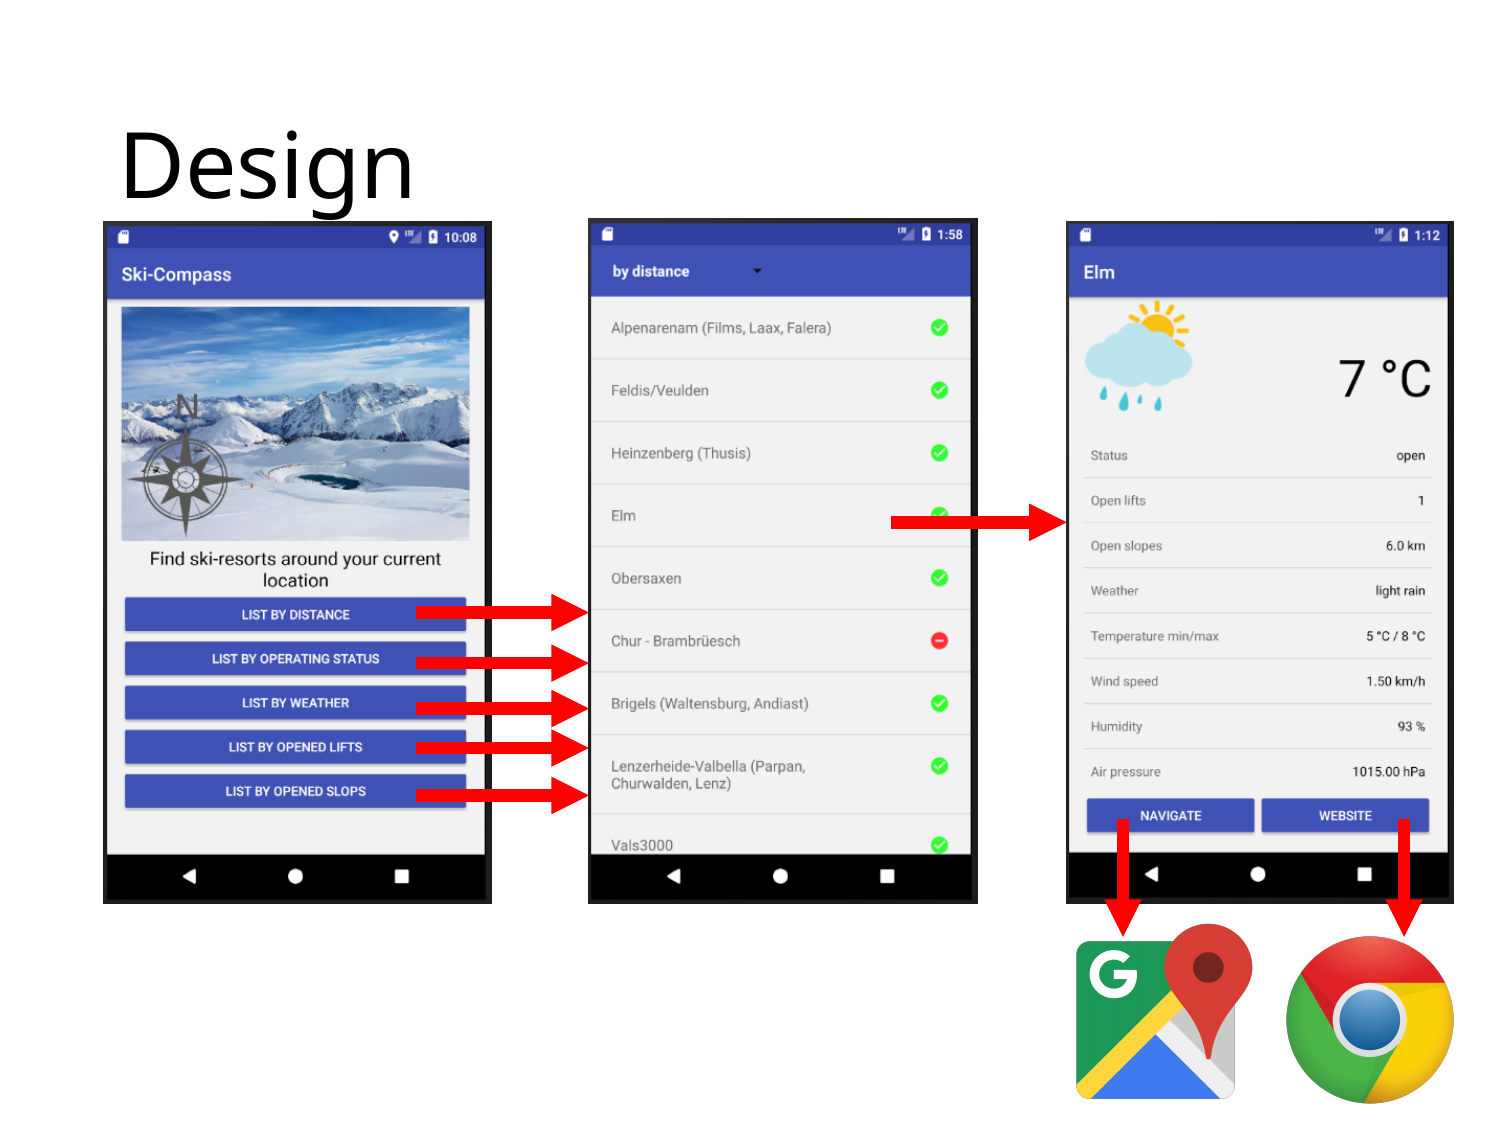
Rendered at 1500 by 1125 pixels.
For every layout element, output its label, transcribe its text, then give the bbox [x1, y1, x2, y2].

title Design [103, 59, 1397, 278]
picture [1066, 221, 1454, 904]
picture [588, 218, 978, 904]
picture [103, 221, 492, 904]
picture [1050, 915, 1261, 1125]
picture [1286, 936, 1454, 1104]
